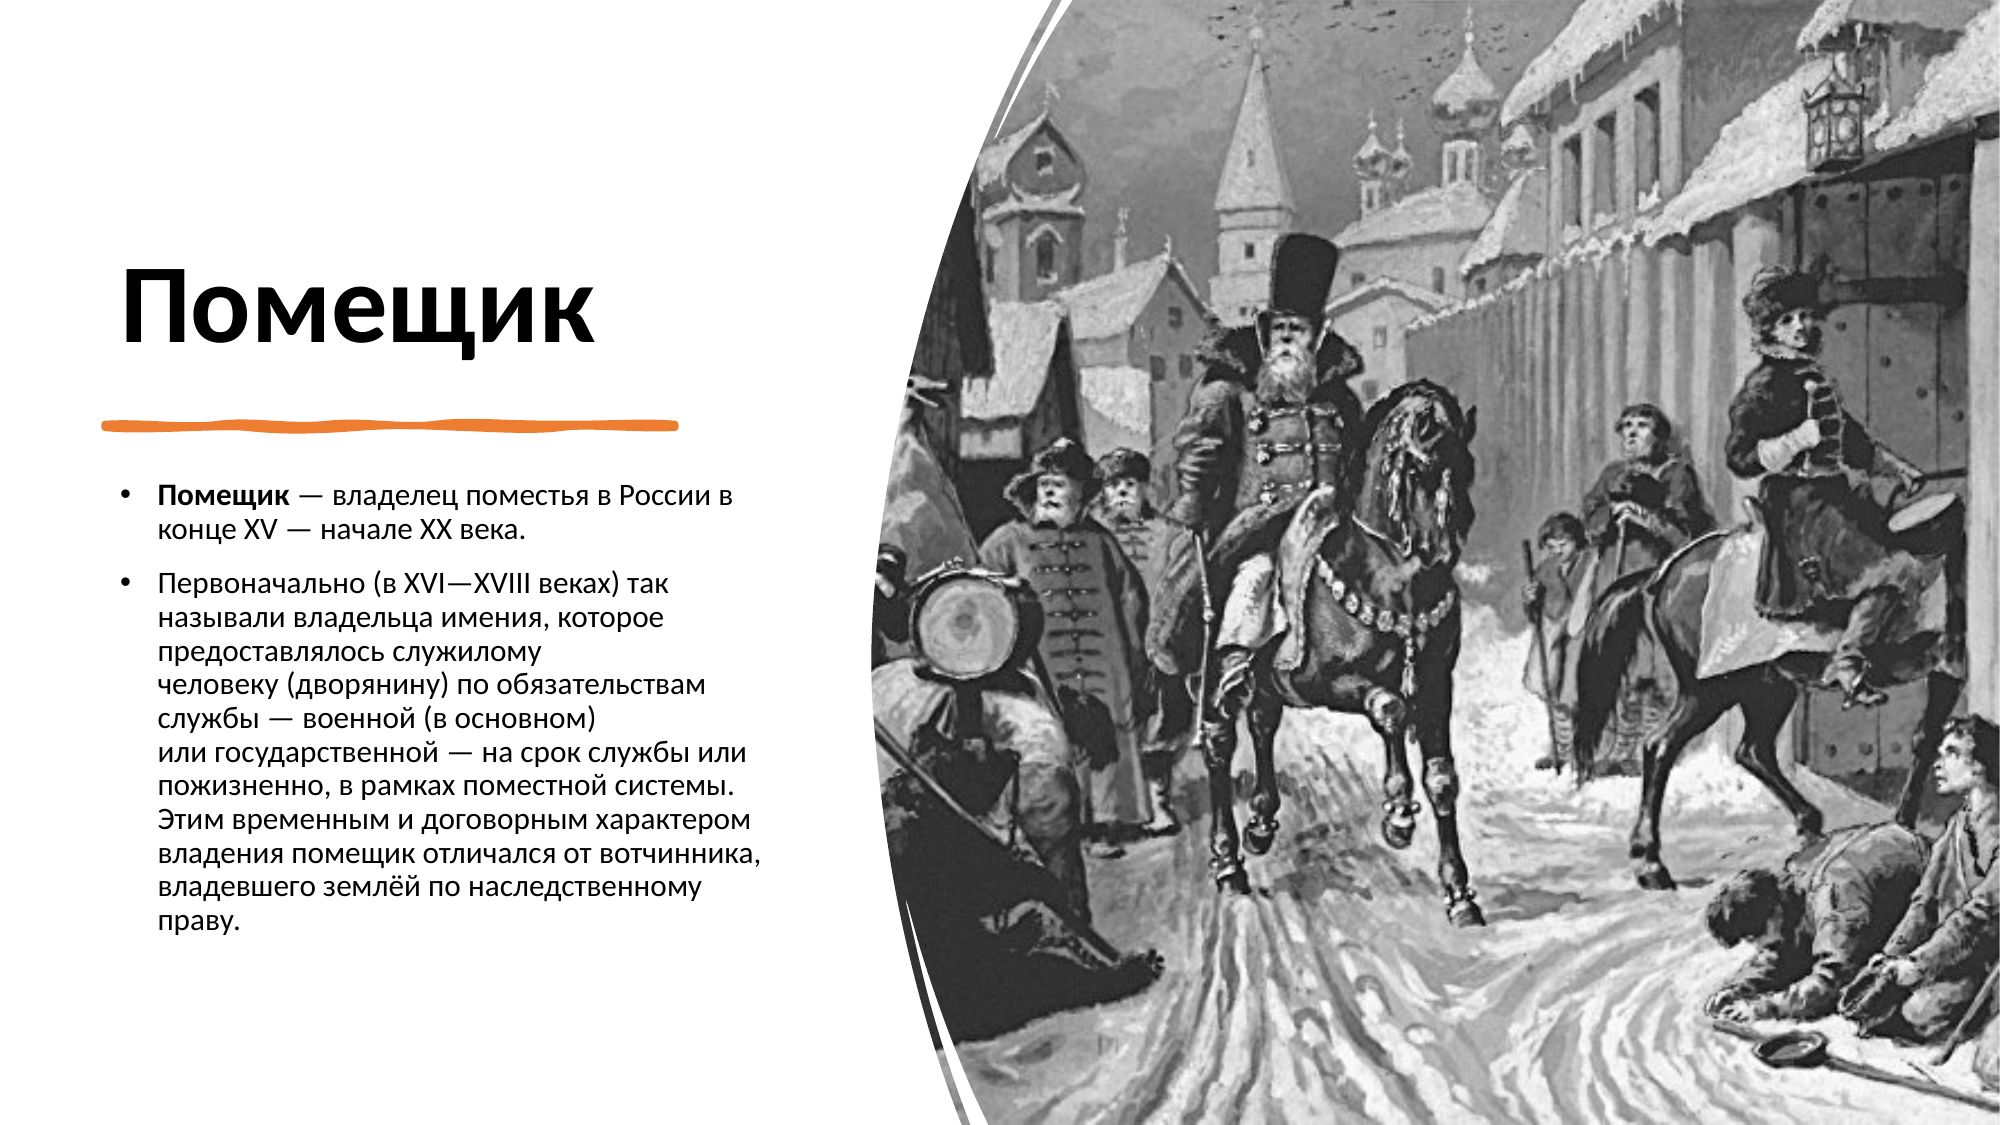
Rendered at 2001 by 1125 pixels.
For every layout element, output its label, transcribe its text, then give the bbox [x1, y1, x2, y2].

picture [871, 0, 2000, 1125]
text_box [103, 421, 676, 431]
list Помещик — владелец поместья в России в конце XV — начале XX века. Первоначально (в XVI—XVIII веках) так называли владельца имения, которое предоставлялось служилому человеку (дворянину) по обязательствам службы — военной (в основном) или государственной — на срок службы или пожизненно, в рамках поместной системы. Этим временным и договорным характером владения помещик отличался от вотчинника, владевшего землёй по наследственному праву. [105, 471, 802, 1016]
text_box [0, 0, 871, 1125]
title Помещик [105, 53, 822, 375]
